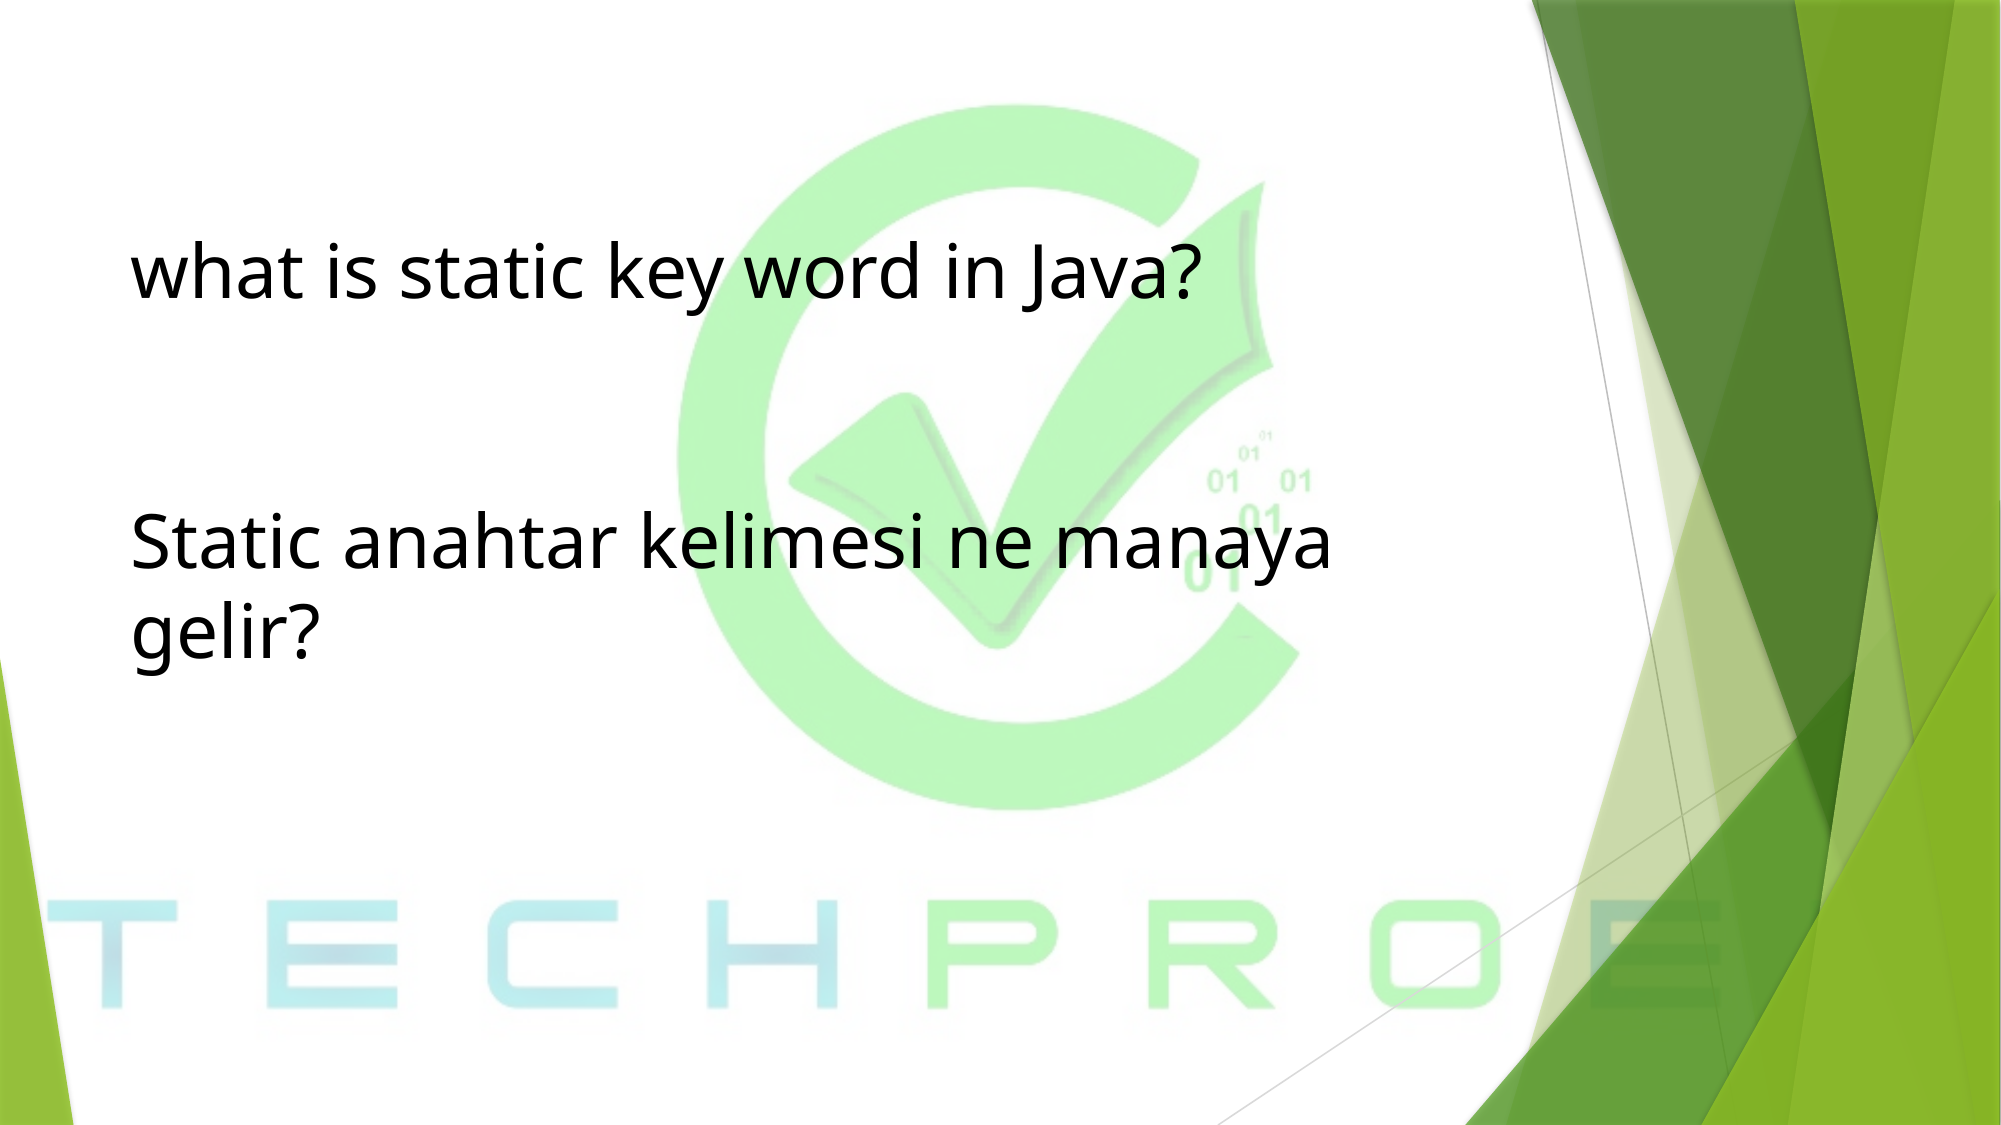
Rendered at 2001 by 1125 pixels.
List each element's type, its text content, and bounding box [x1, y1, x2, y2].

title what is static key word in Java? Static anahtar kelimesi ne manaya gelir? [115, 216, 1526, 674]
